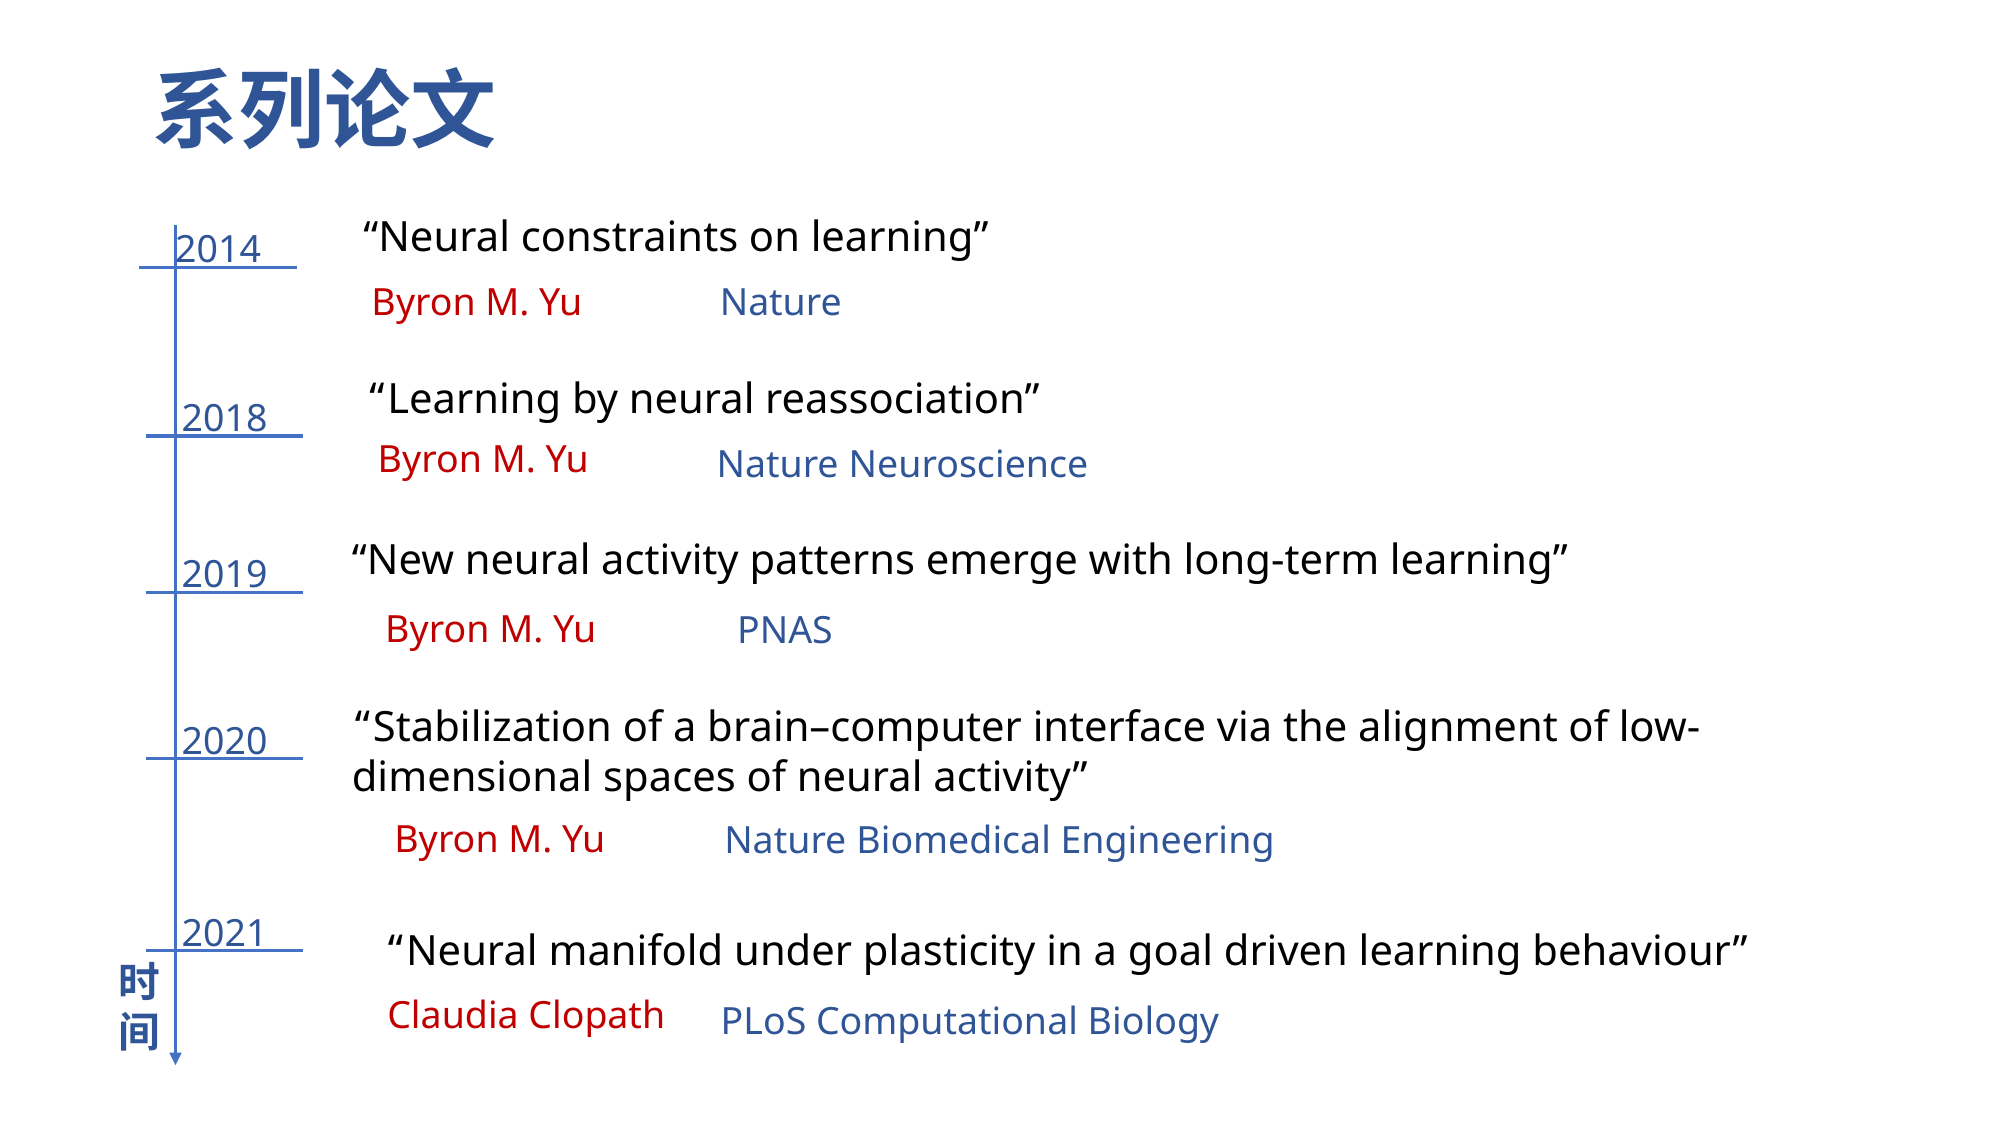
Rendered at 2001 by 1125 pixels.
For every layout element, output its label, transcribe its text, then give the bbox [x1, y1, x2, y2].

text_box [145, 692, 1843, 869]
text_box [145, 901, 1806, 1051]
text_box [145, 363, 1089, 494]
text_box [139, 202, 1039, 332]
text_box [145, 525, 1843, 660]
title 系列论文 [137, 59, 1863, 169]
text_box 时 间 [103, 948, 175, 1064]
